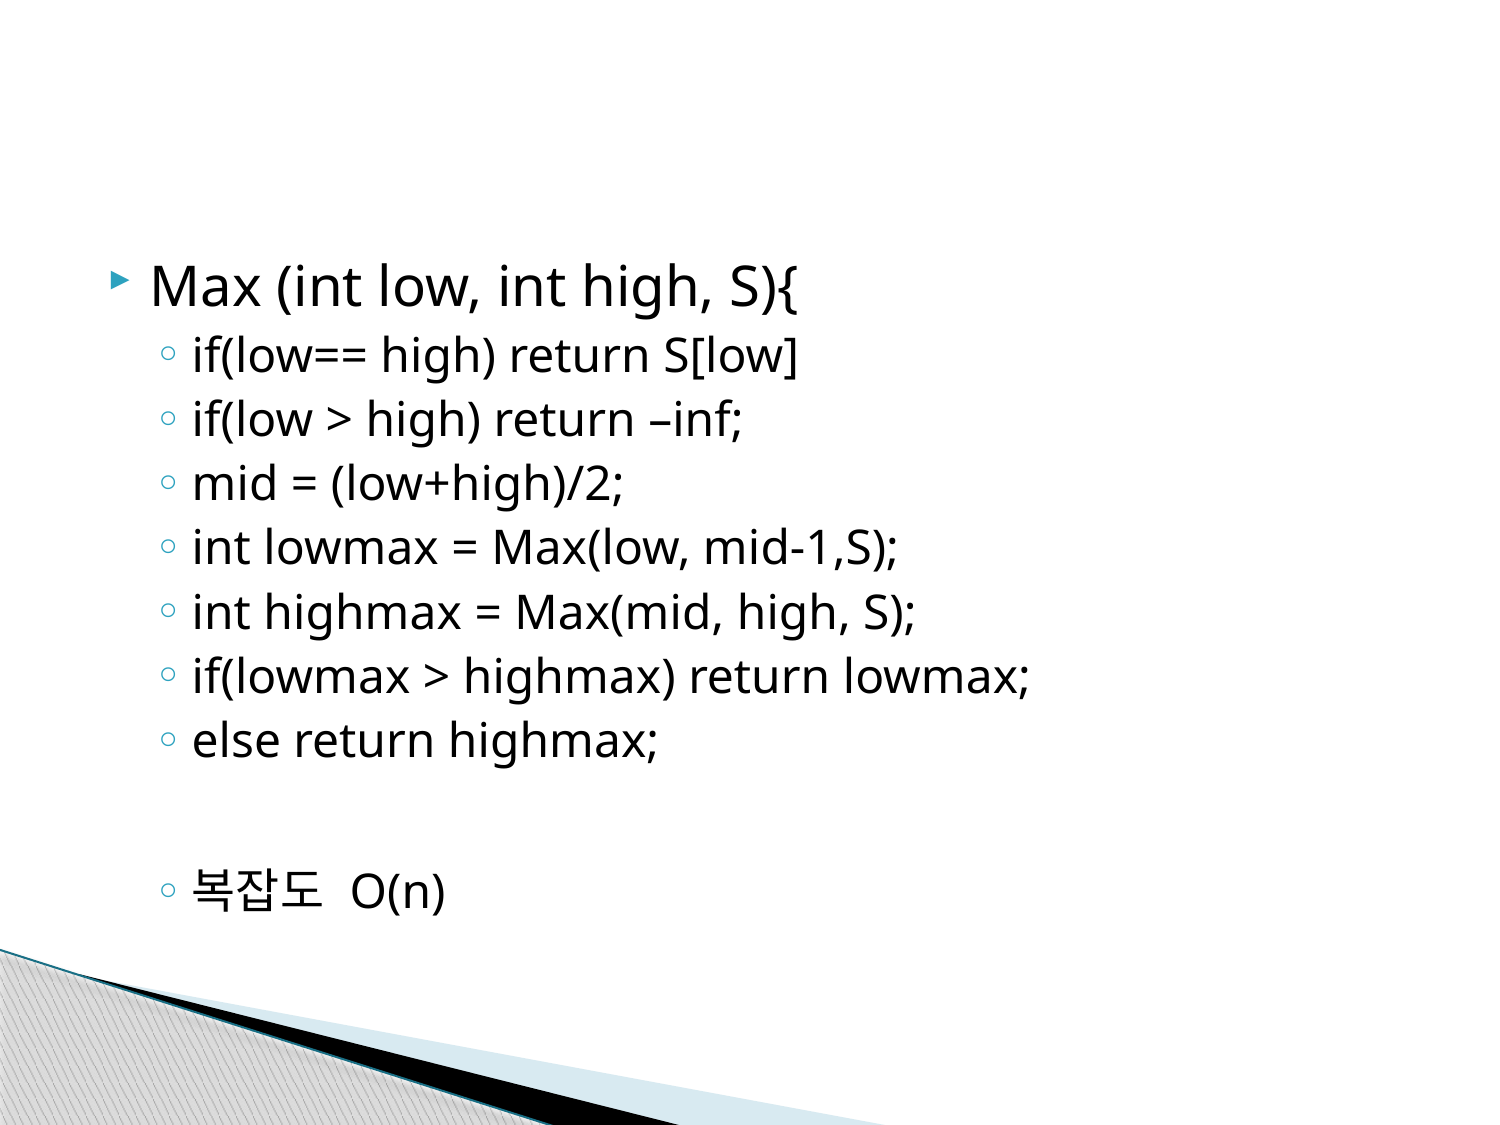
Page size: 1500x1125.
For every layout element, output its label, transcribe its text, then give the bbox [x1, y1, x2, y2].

list Max (int low, int high, S){ if(low== high) return S[low] if(low > high) return –inf; mid = (low+high)/2; int lowmax = Max(low, mid-1,S); int highmax = Max(mid, high, S); if(lowmax > highmax) return lowmax; else return highmax; 복잡도 O(n) [75, 243, 1425, 986]
